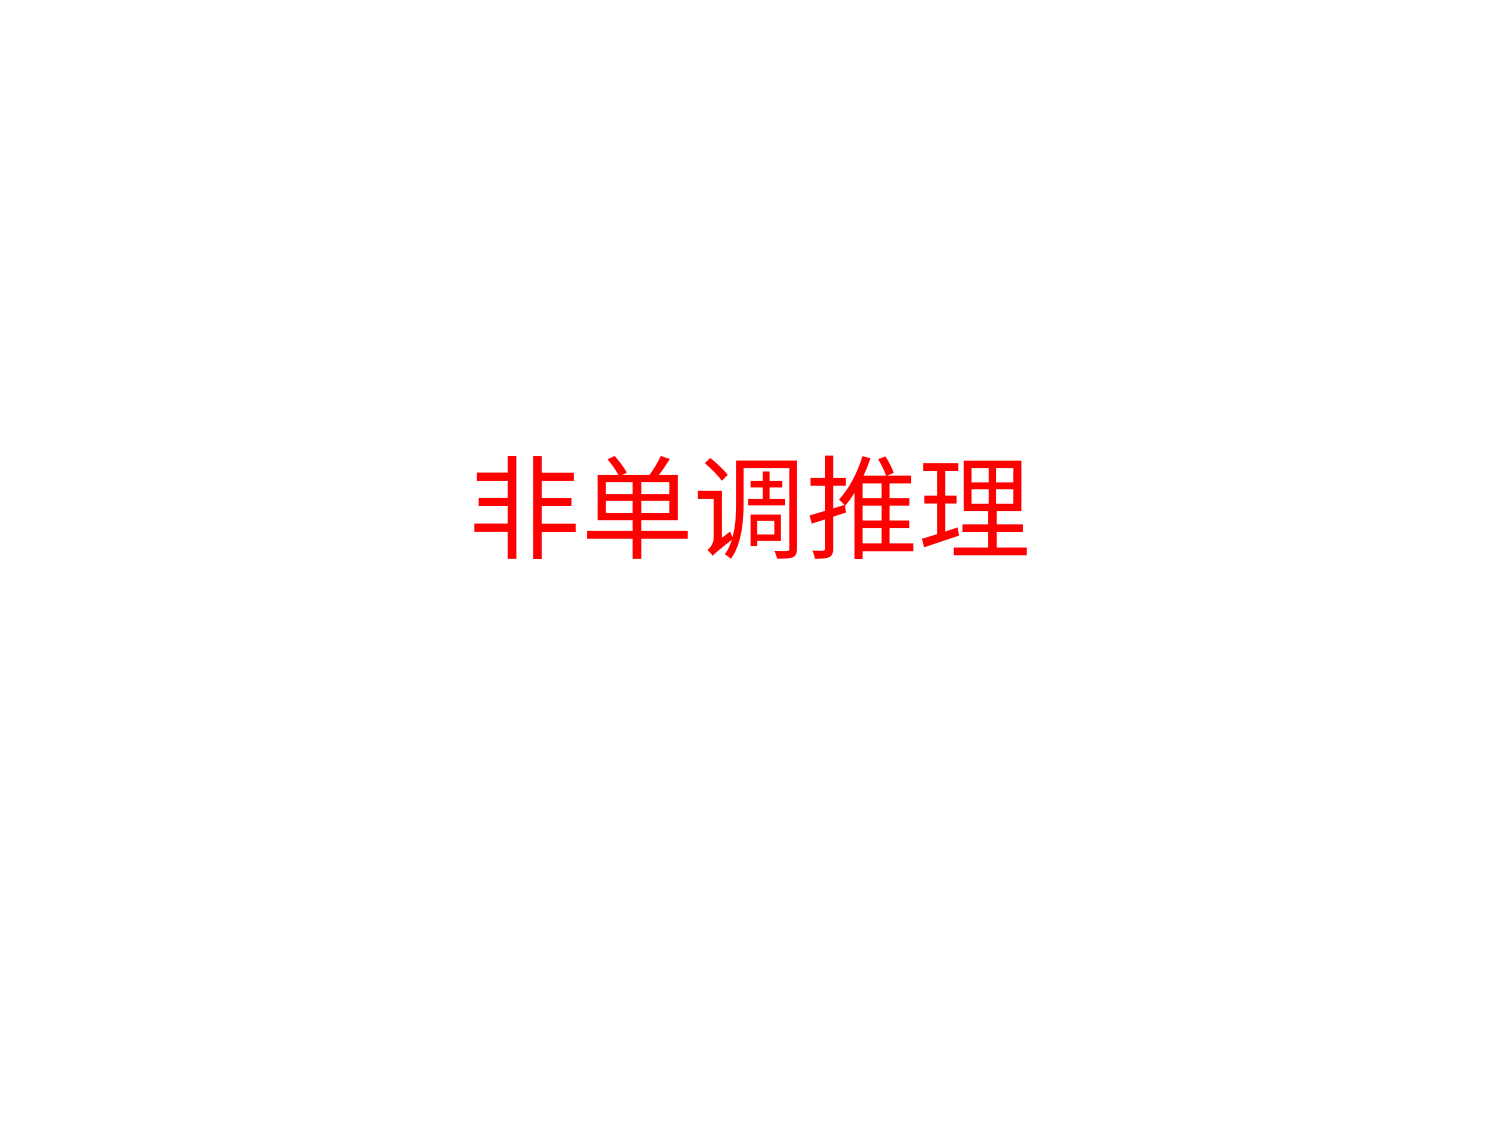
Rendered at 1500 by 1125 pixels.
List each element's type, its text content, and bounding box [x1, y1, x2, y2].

title 非单调推理 [112, 385, 1388, 627]
